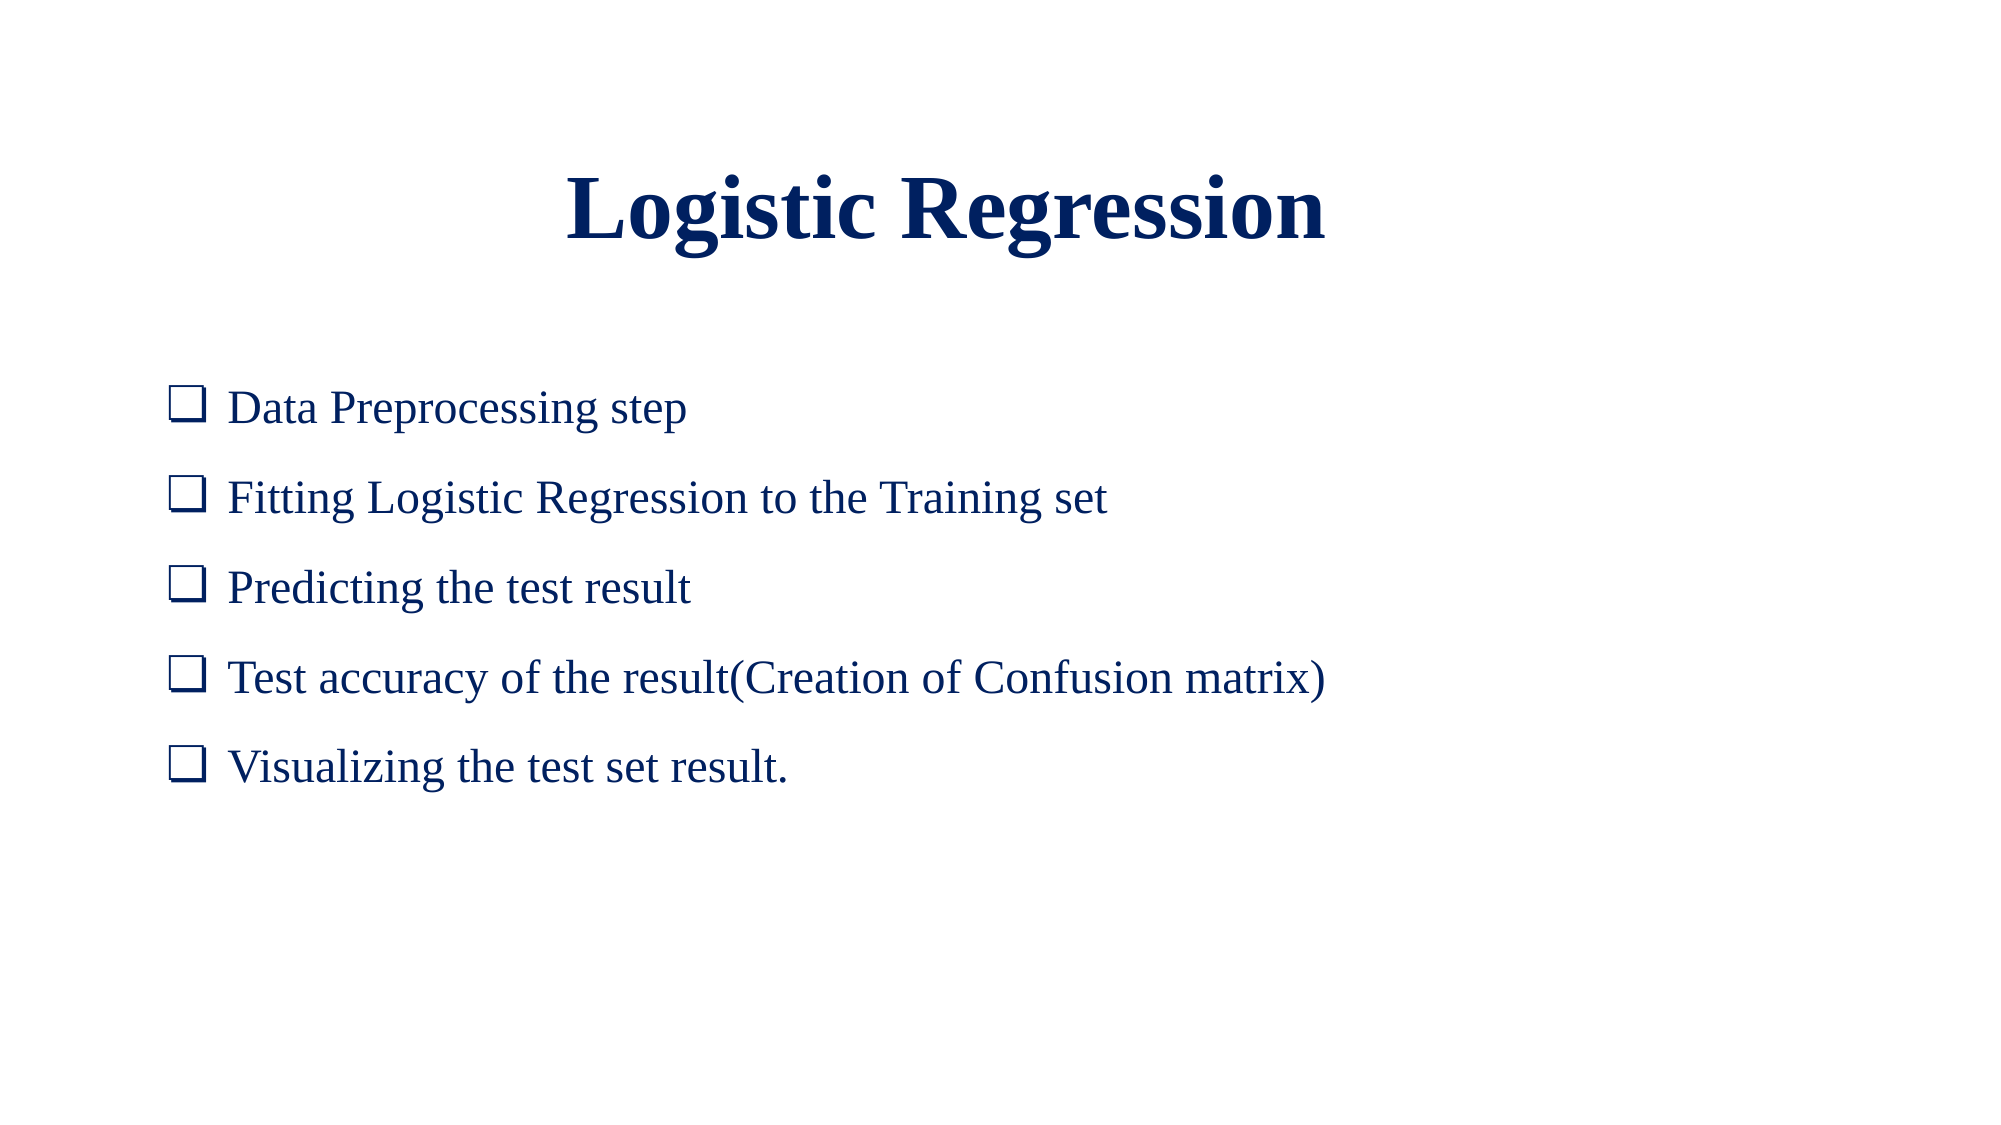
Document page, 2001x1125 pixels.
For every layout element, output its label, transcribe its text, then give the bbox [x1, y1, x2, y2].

list Data Preprocessing step Fitting Logistic Regression to the Training set Predicting the test result Test accuracy of the result(Creation of Confusion matrix) Visualizing the test set result. [137, 335, 1863, 1014]
title Logistic Regression [137, 100, 1863, 318]
